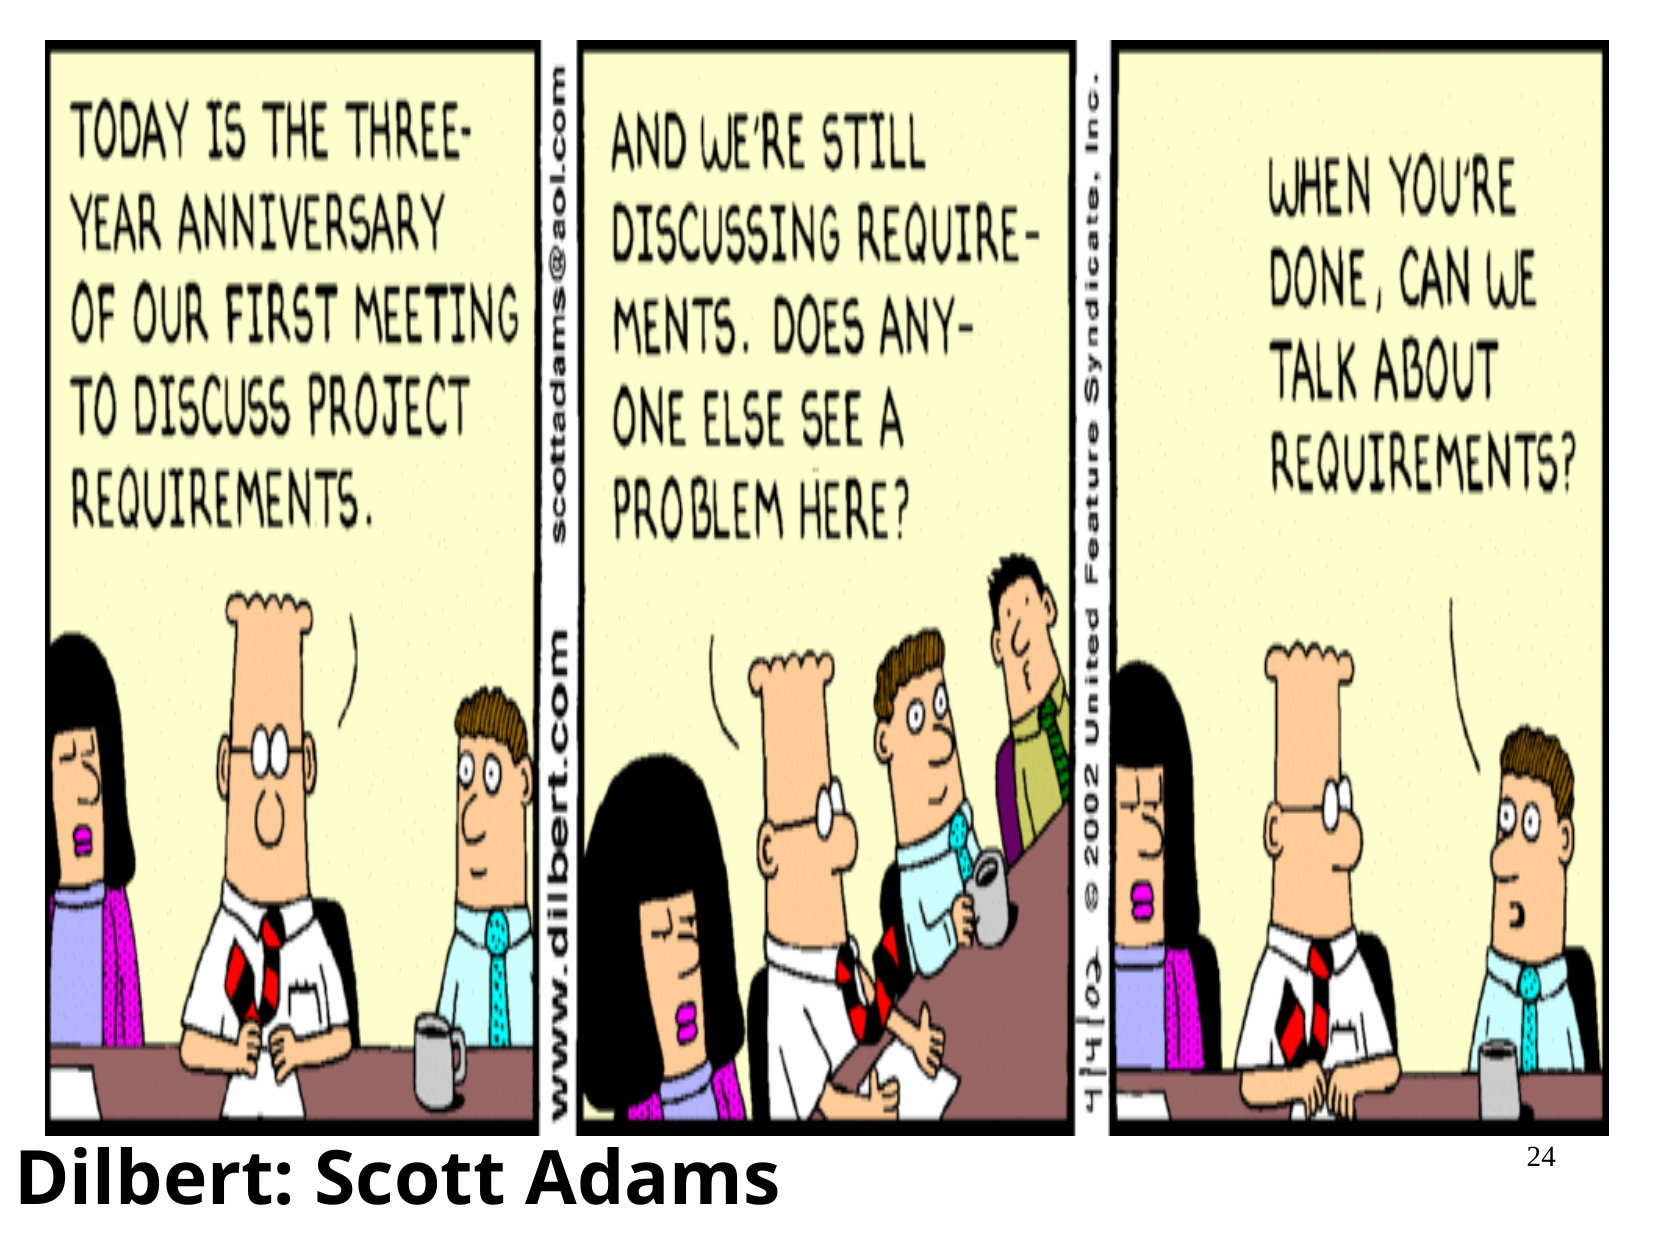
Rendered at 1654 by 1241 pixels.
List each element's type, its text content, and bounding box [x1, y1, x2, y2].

text_box Dilbert: Scott Adams [14, 1099, 1654, 1241]
picture [45, 40, 1609, 1137]
